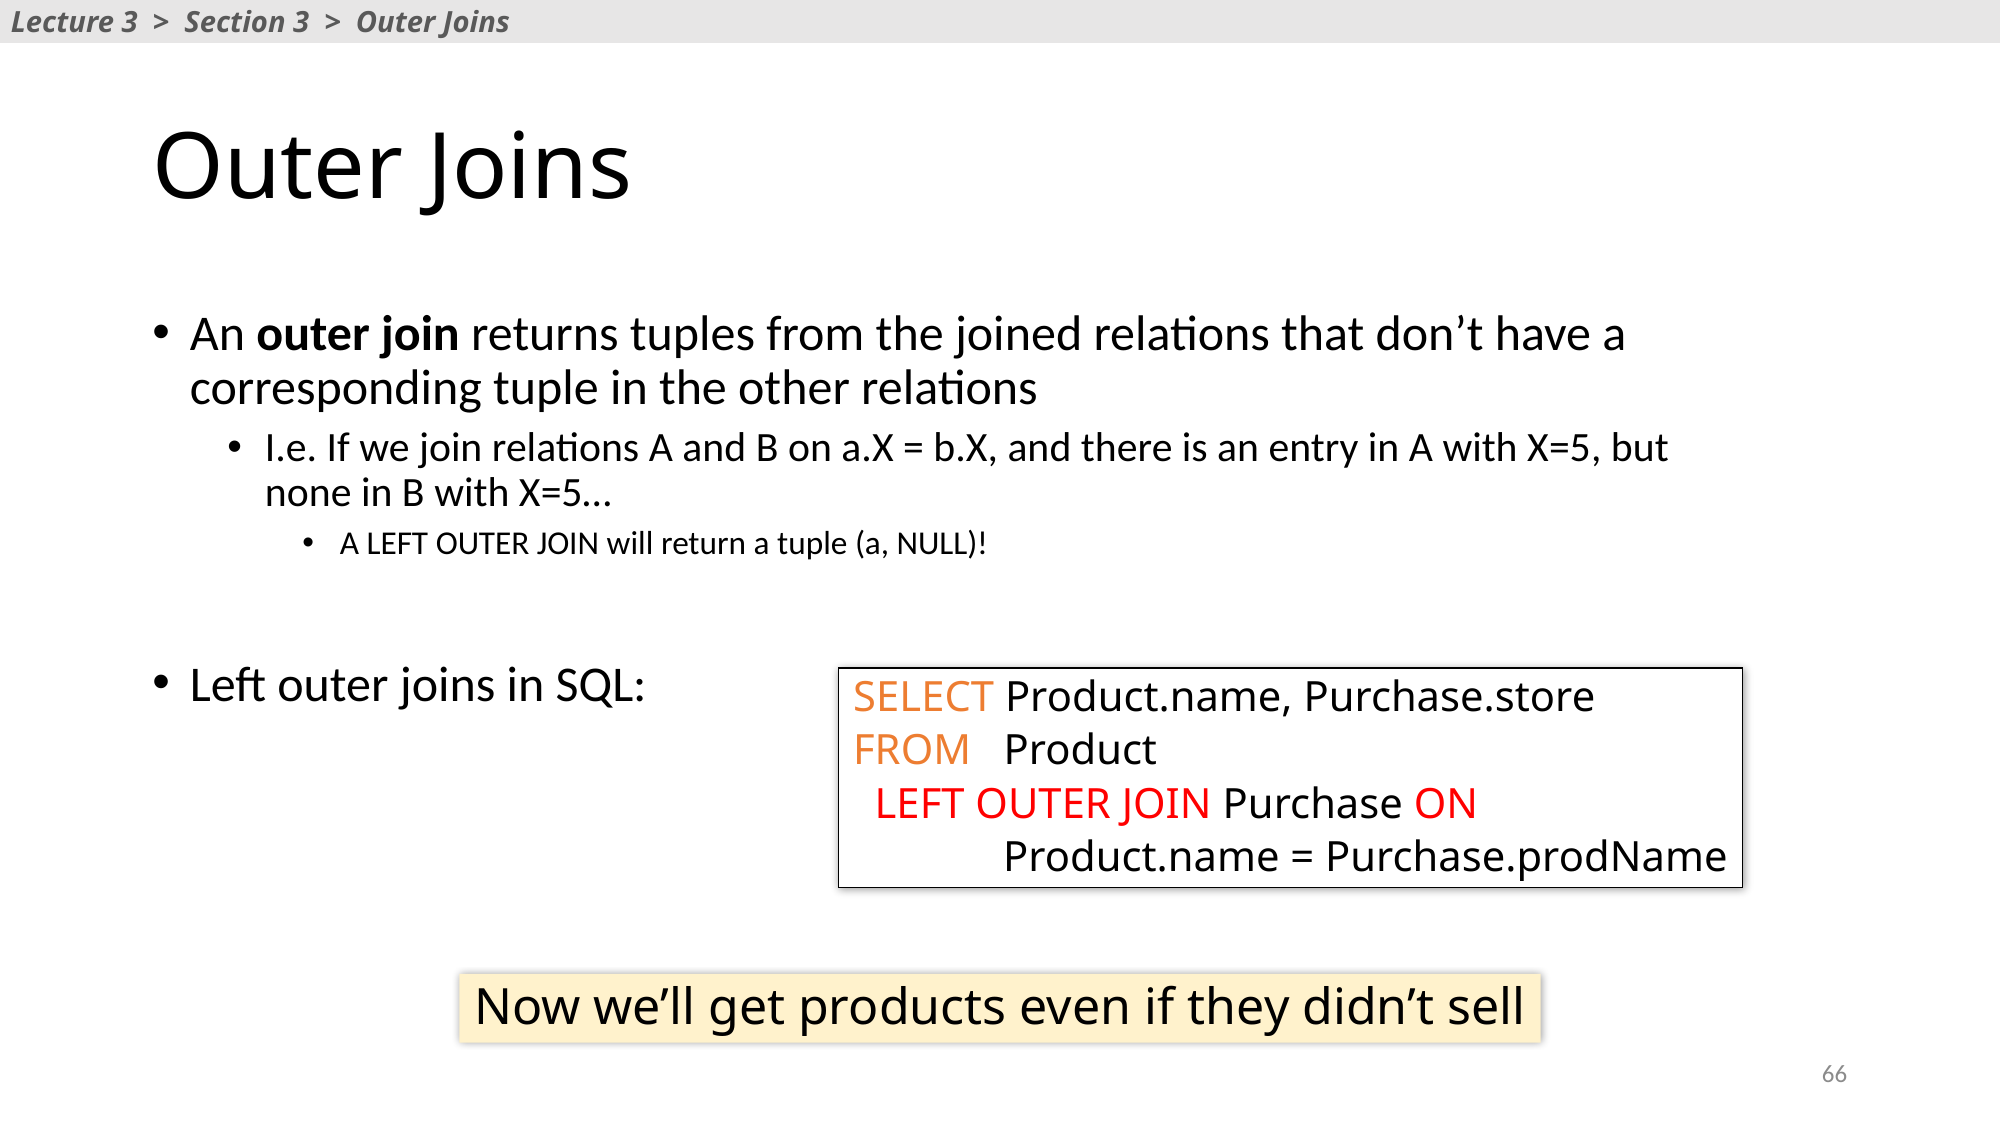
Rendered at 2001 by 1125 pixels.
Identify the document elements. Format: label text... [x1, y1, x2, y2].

text_box SELECT Product.name, Purchase.store FROM Product LEFT OUTER JOIN Purchase ON Product.name = Purchase.prodName [838, 668, 1743, 888]
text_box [0, 0, 2000, 47]
title Outer Joins [137, 59, 1863, 278]
text_box Now we’ll get products even if they didn’t sell [459, 973, 1541, 1043]
slide_number 66 [1412, 1042, 1863, 1103]
list An outer join returns tuples from the joined relations that don’t have a corresponding tuple in the other relations I.e. If we join relations A and B on a.X = b.X, and there is an entry in A with X=5, but none in B with X=5… A LEFT OUTER JOIN will return a tuple (a, NULL)! Left outer joins in SQL: [137, 299, 1713, 975]
